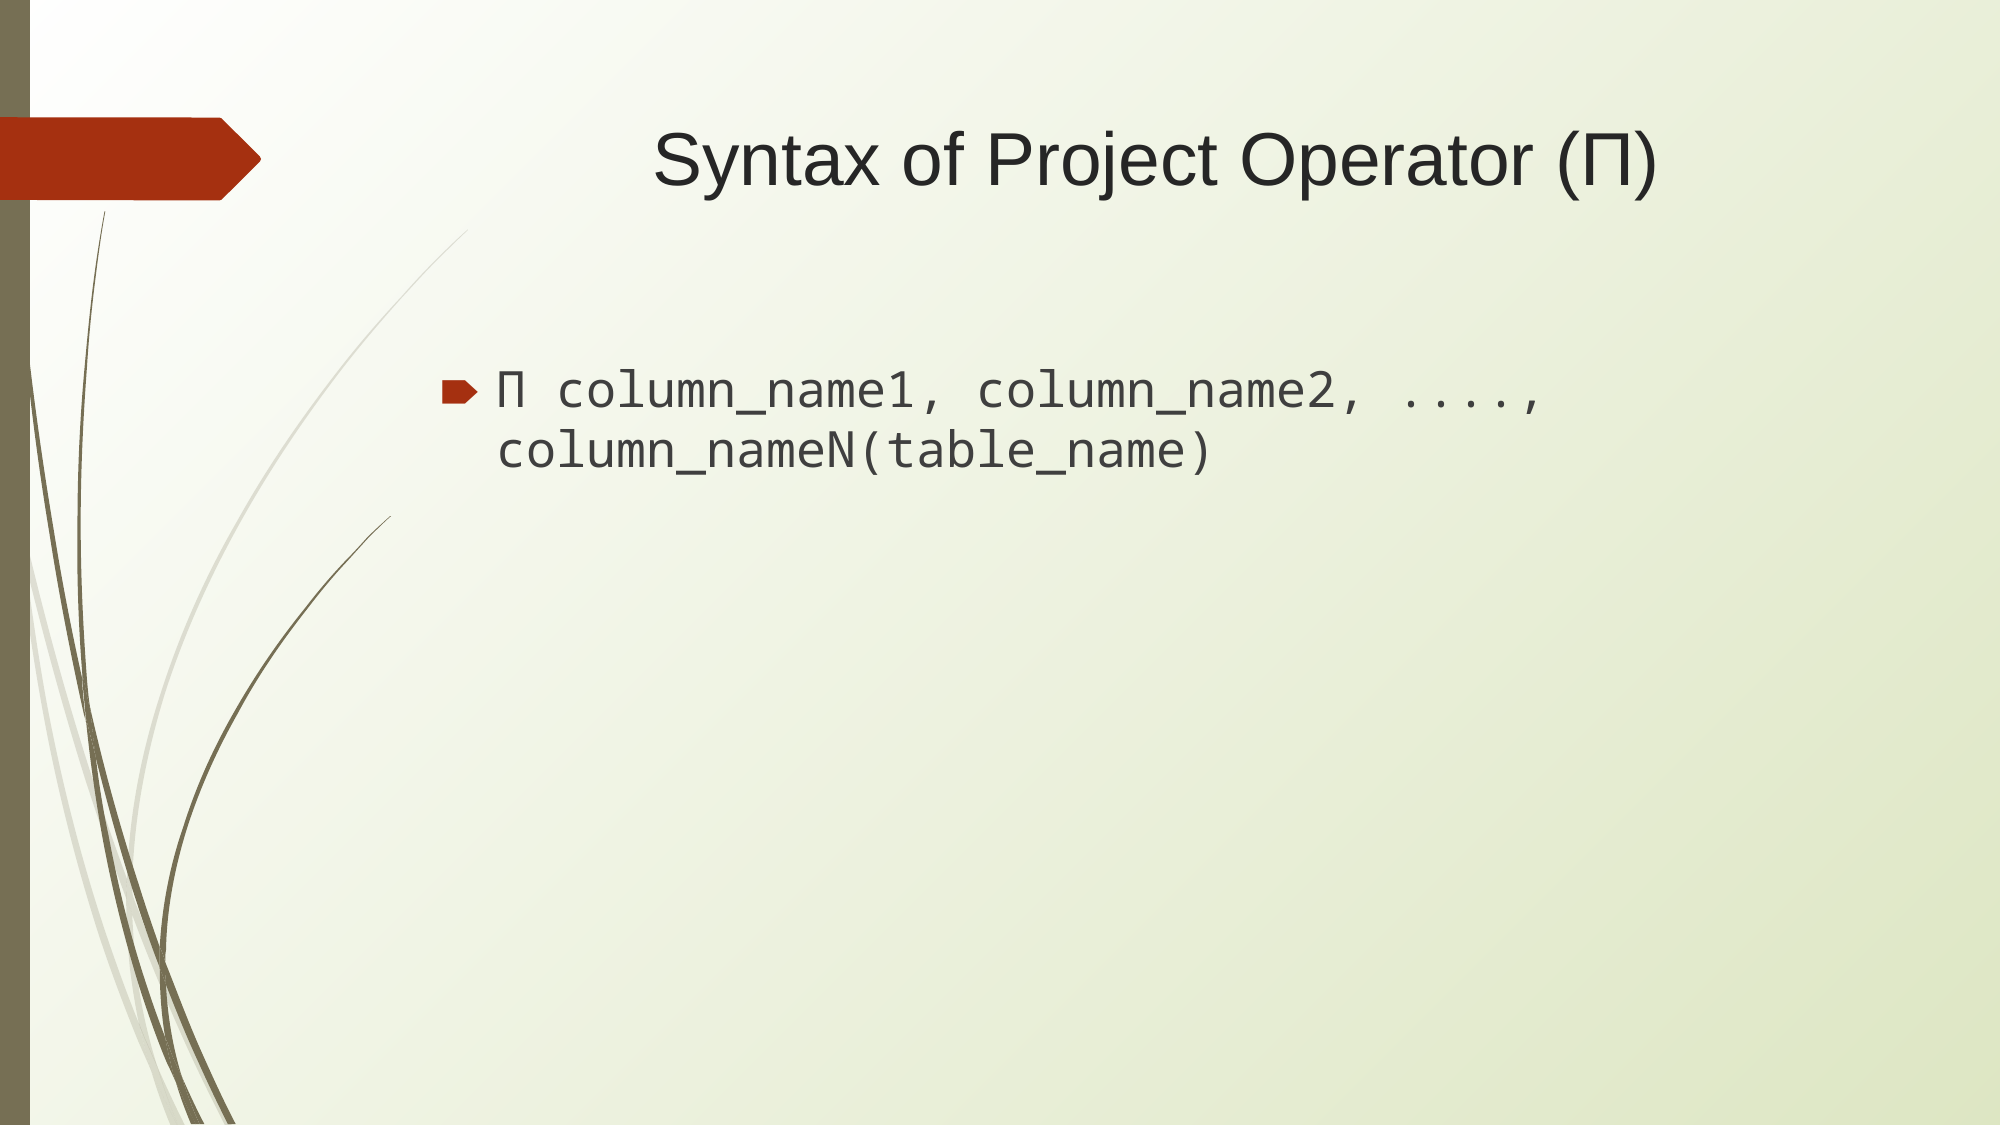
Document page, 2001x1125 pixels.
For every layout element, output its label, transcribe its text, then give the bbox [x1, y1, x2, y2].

list Π column_name1, column_name2, ...., column_nameN(table_name) [424, 350, 1888, 970]
title Syntax of Project Operator (Π) [425, 102, 1888, 313]
